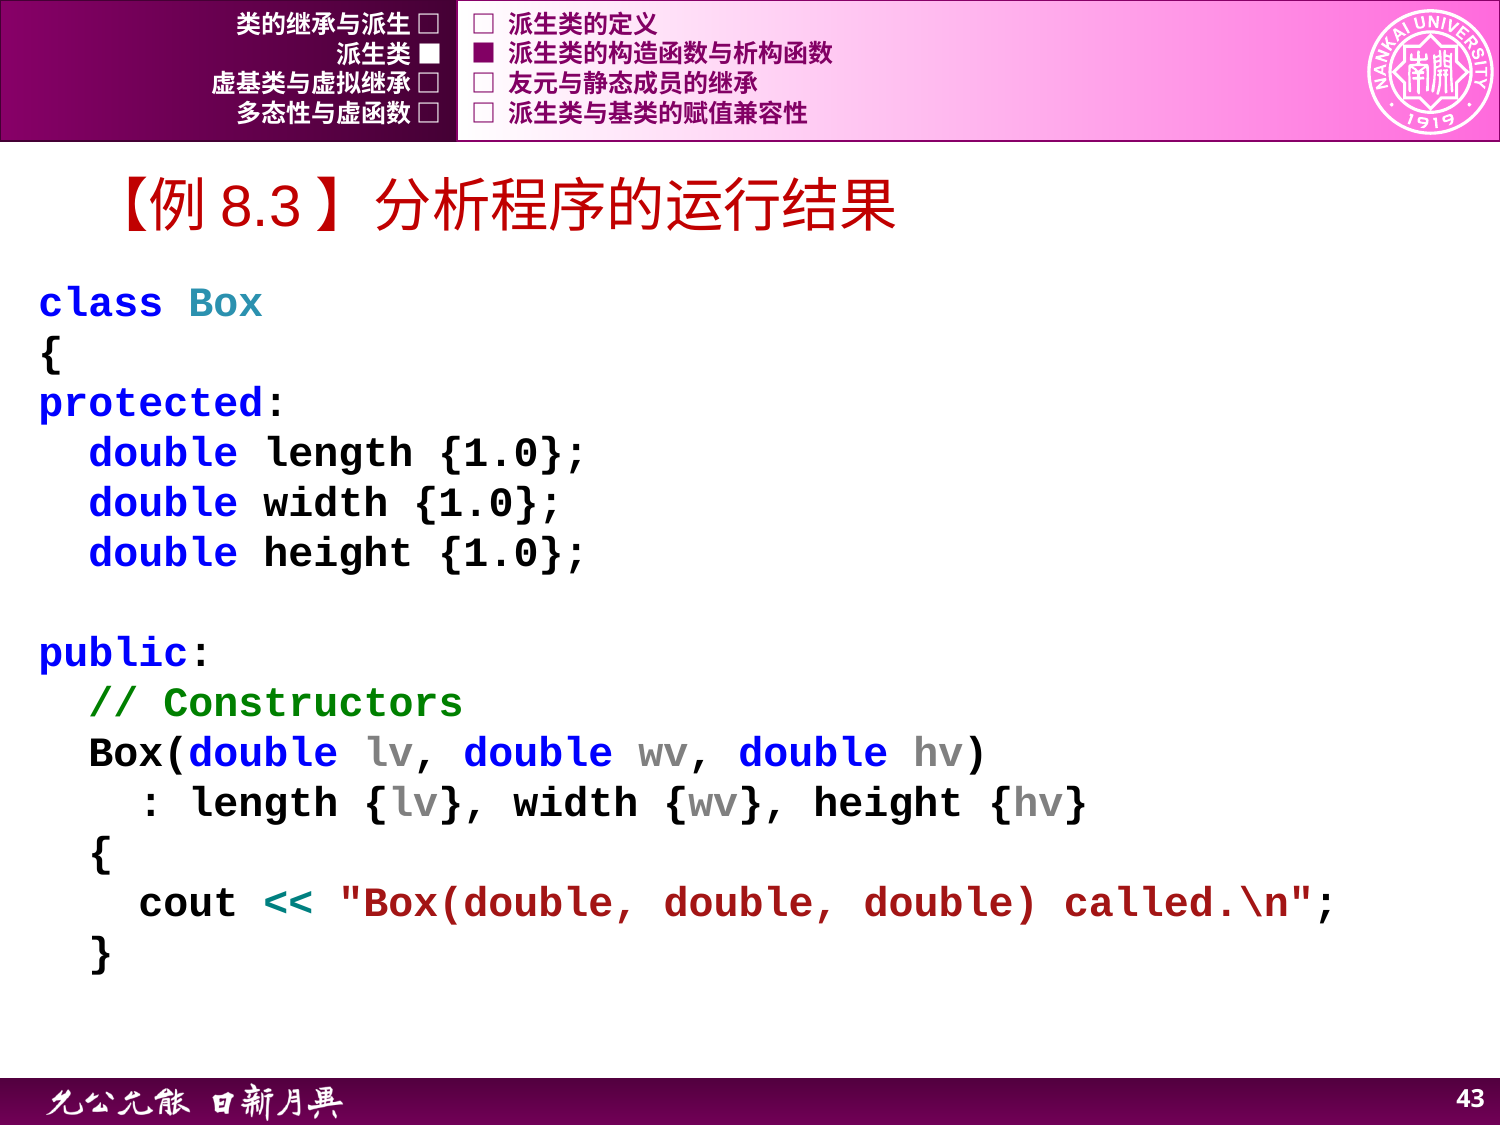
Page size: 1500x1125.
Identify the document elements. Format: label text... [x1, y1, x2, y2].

list 【例8.3】分析程序的运行结果 [74, 160, 1426, 267]
text_box 虚基类与虚拟继承 □ [0, 66, 455, 95]
text_box □ 友元与静态成员的继承 [455, 66, 1361, 95]
text_box ■ 派生类的构造函数与析构函数 [455, 36, 1361, 66]
picture [35, 1081, 356, 1122]
slide_number 42 [1377, 1074, 1500, 1125]
text_box class Box { protected: double length {1.0}; double width {1.0}; double height {1.0}; public: // Constructors Box(double lv, double wv, double hv) : length {lv}, width {wv}, height {hv} { cout << "Box(double, double, double) called.\n"; } [23, 267, 1477, 983]
text_box 多态性与虚函数 □ [0, 95, 455, 129]
text_box □ 派生类与基类的赋值兼容性 [455, 95, 1361, 129]
text_box 派生类 ■ [0, 36, 455, 66]
text_box 类的继承与派生 □ [0, 7, 455, 36]
text_box □ 派生类的定义 [455, 7, 1361, 36]
